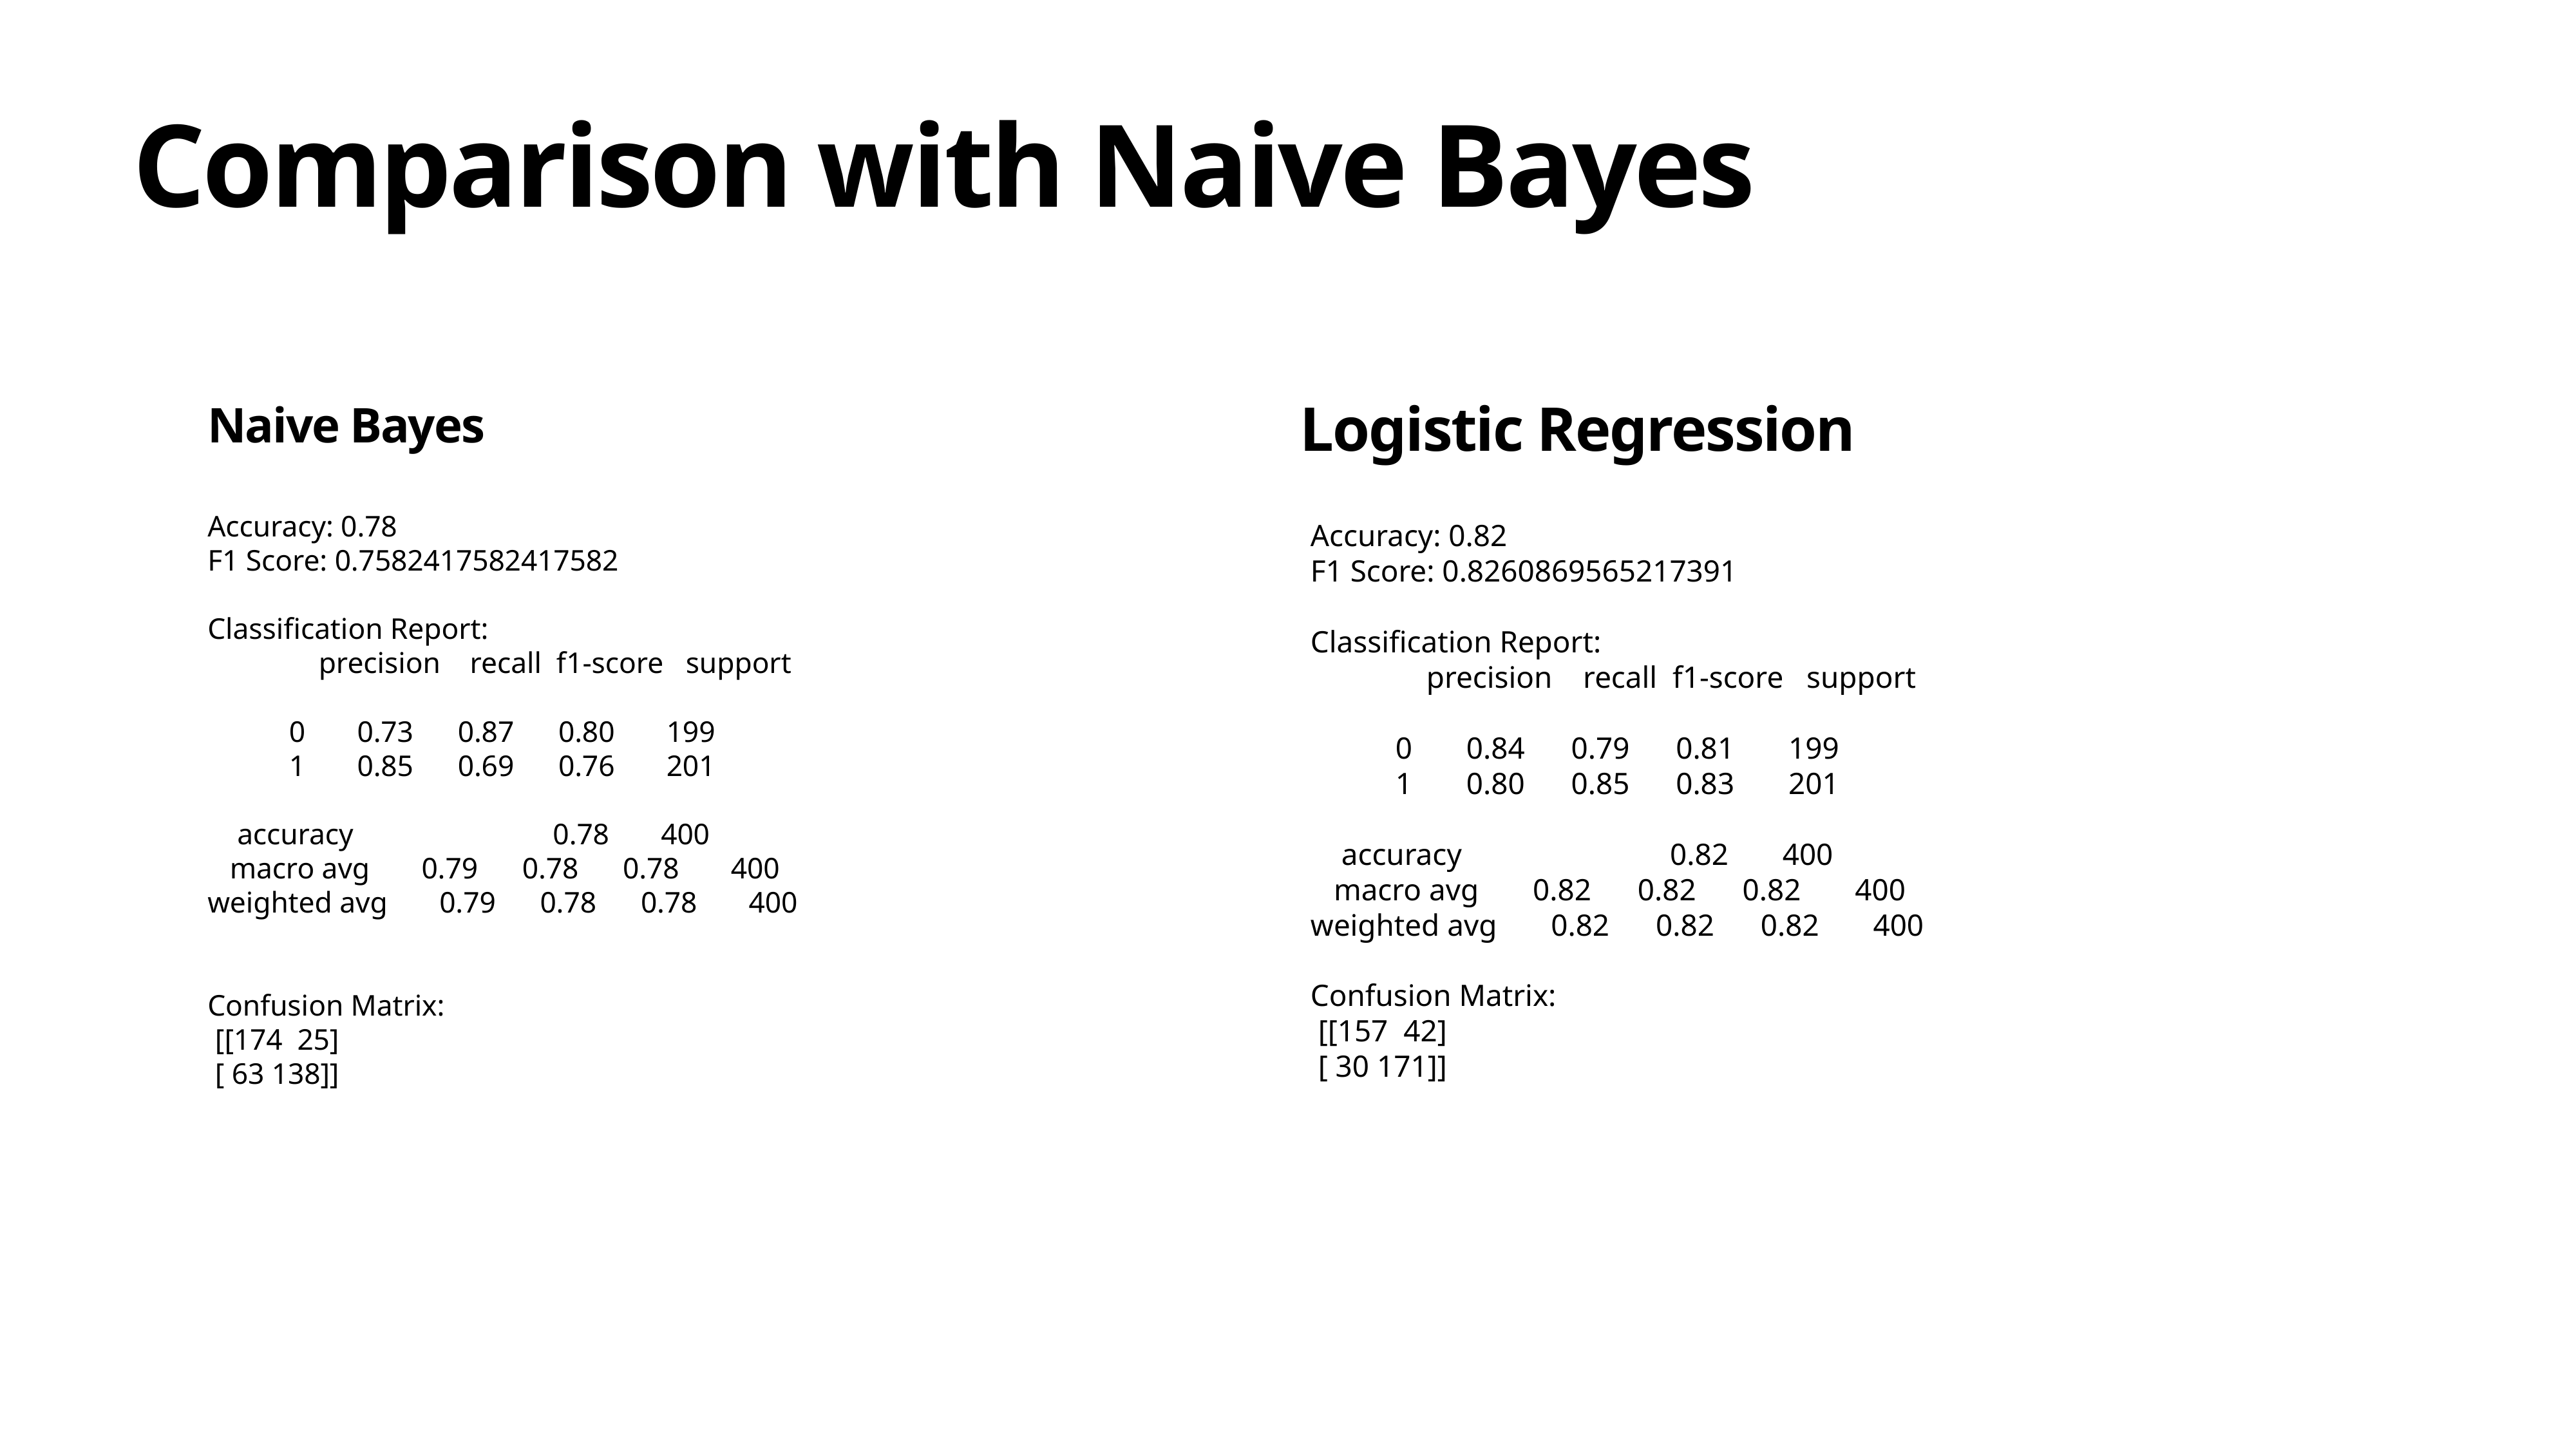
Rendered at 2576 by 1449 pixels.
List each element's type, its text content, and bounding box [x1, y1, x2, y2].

text_box Accuracy: 0.82 F1 Score: 0.8260869565217391 Classification Report: precision recall f1-score support 0 0.84 0.79 0.81 199 1 0.80 0.85 0.83 201 accuracy 0.82 400 macro avg 0.82 0.82 0.82 400 weighted avg 0.82 0.82 0.82 400 Confusion Matrix: [[157 42] [ 30 171]] [1305, 511, 2576, 1449]
text_box Logistic Regression [1294, 399, 1933, 508]
list Accuracy: 0.78 F1 Score: 0.7582417582417582 Classification Report: precision recall f1-score support 0 0.73 0.87 0.80 199 1 0.85 0.69 0.76 201 accuracy 0.78 400 macro avg 0.79 0.78 0.78 400 weighted avg 0.79 0.78 0.78 400 Confusion Matrix: [[174 25] [ 63 138]] [202, 502, 1128, 1282]
text_box Naive Bayes [202, 400, 545, 488]
title Comparison with Naive Bayes [127, 113, 2449, 266]
